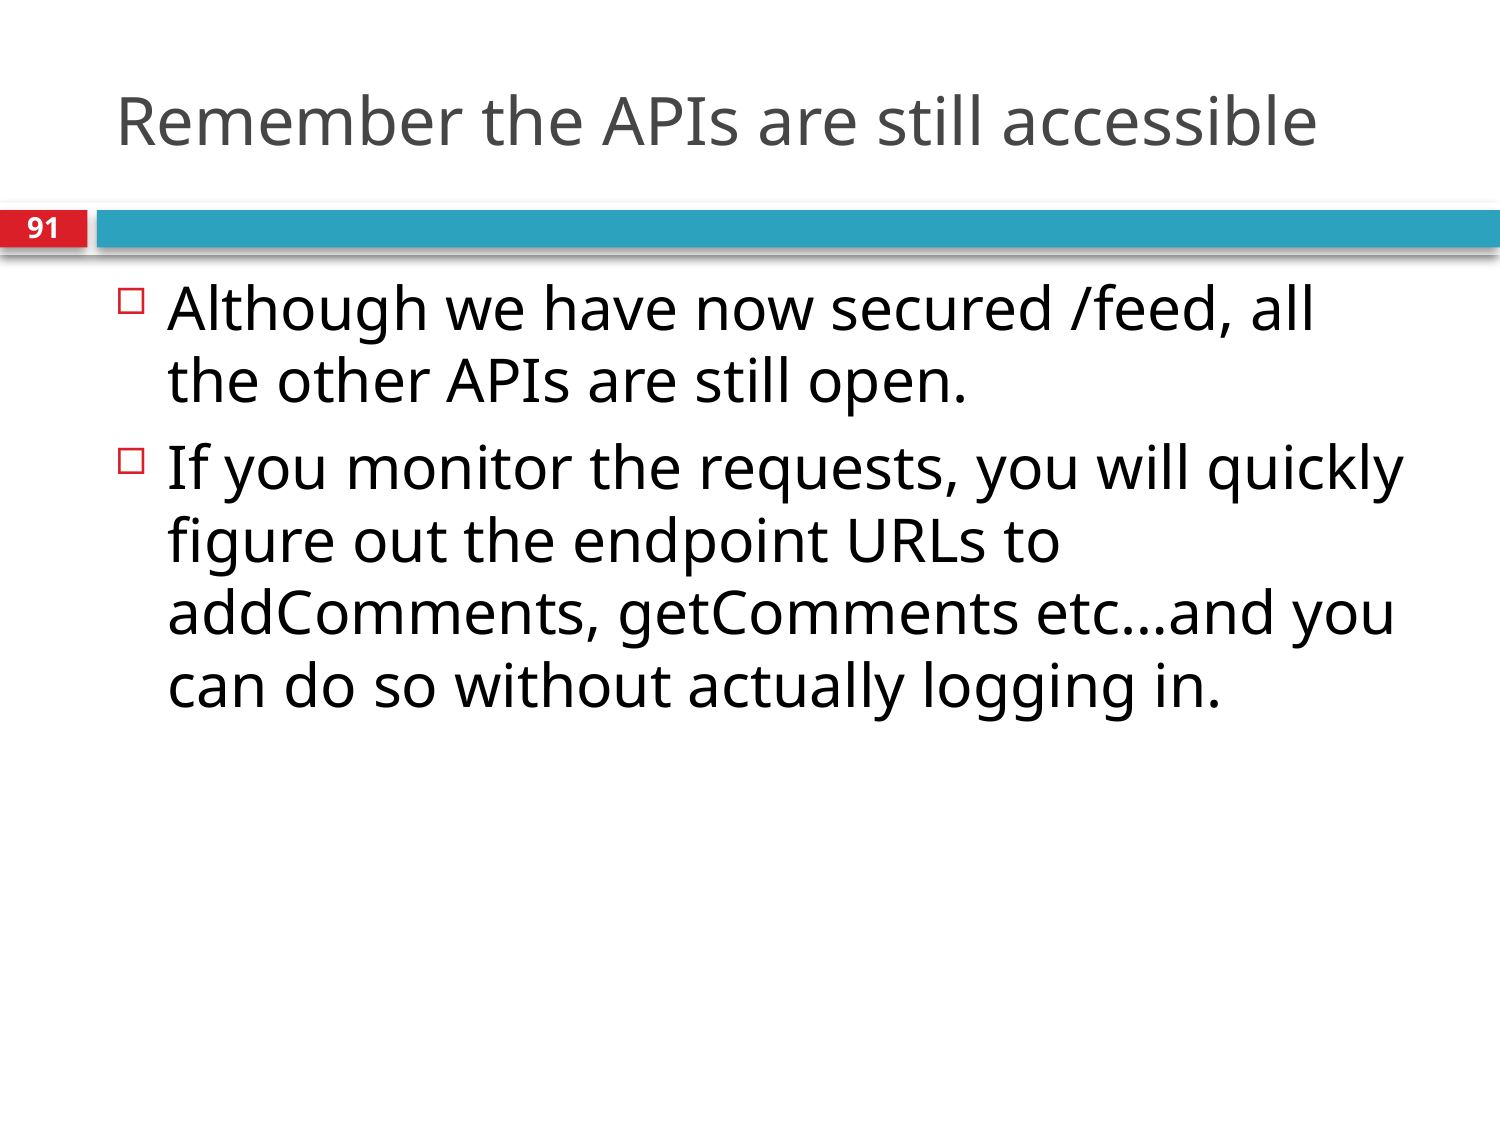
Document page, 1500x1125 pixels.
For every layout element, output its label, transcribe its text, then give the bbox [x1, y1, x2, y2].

title Remember the APIs are still accessible [100, 37, 1438, 200]
list Although we have now secured /feed, all the other APIs are still open. If you monitor the requests, you will quickly figure out the endpoint URLs to addComments, getComments etc…and you can do so without actually logging in. [100, 262, 1438, 1000]
slide_number 91 [0, 208, 88, 249]
